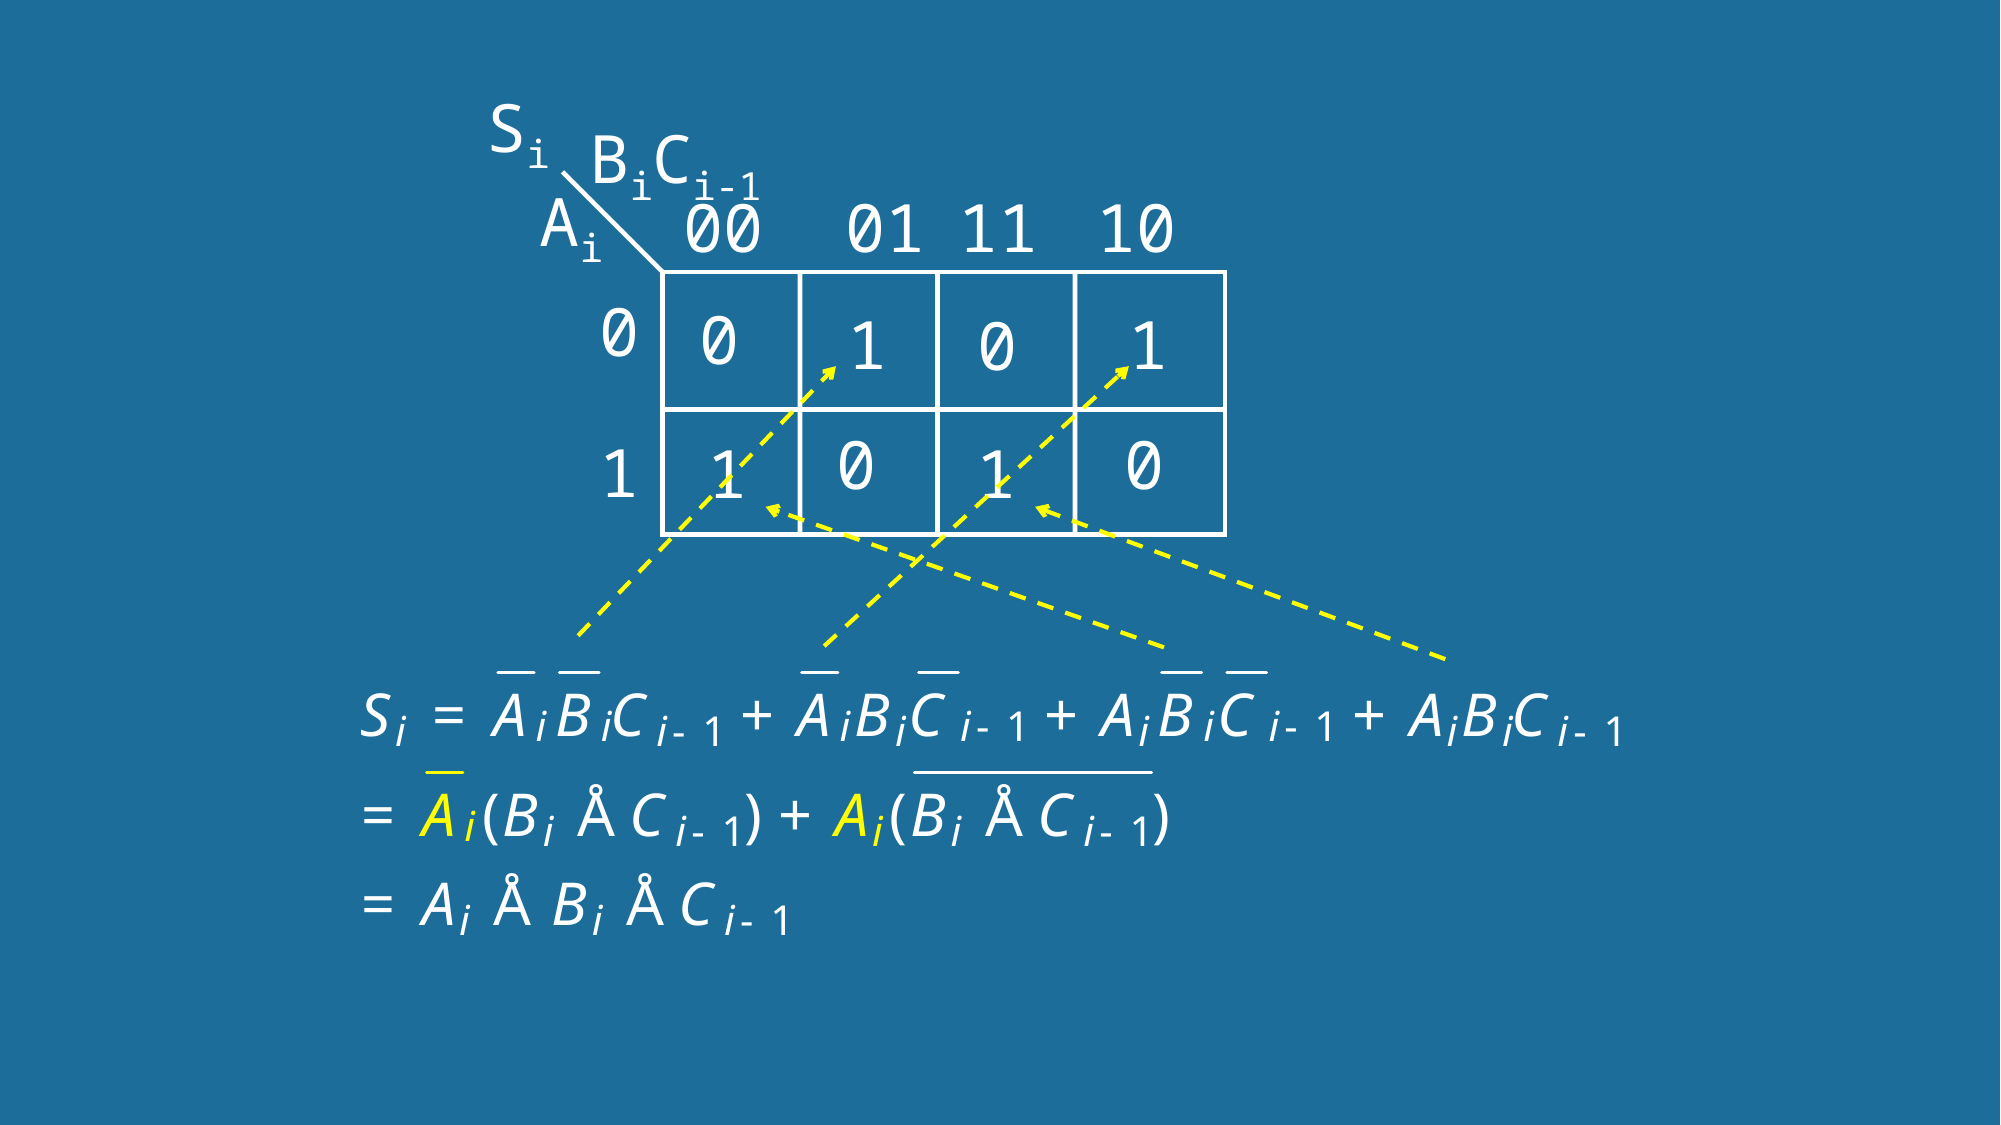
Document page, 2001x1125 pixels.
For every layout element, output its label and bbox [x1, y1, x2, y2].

text_box [474, 77, 1226, 535]
text_box [1034, 506, 1446, 660]
text_box [823, 365, 1130, 505]
text_box [355, 658, 1634, 946]
text_box [571, 371, 818, 631]
text_box [765, 506, 1165, 648]
